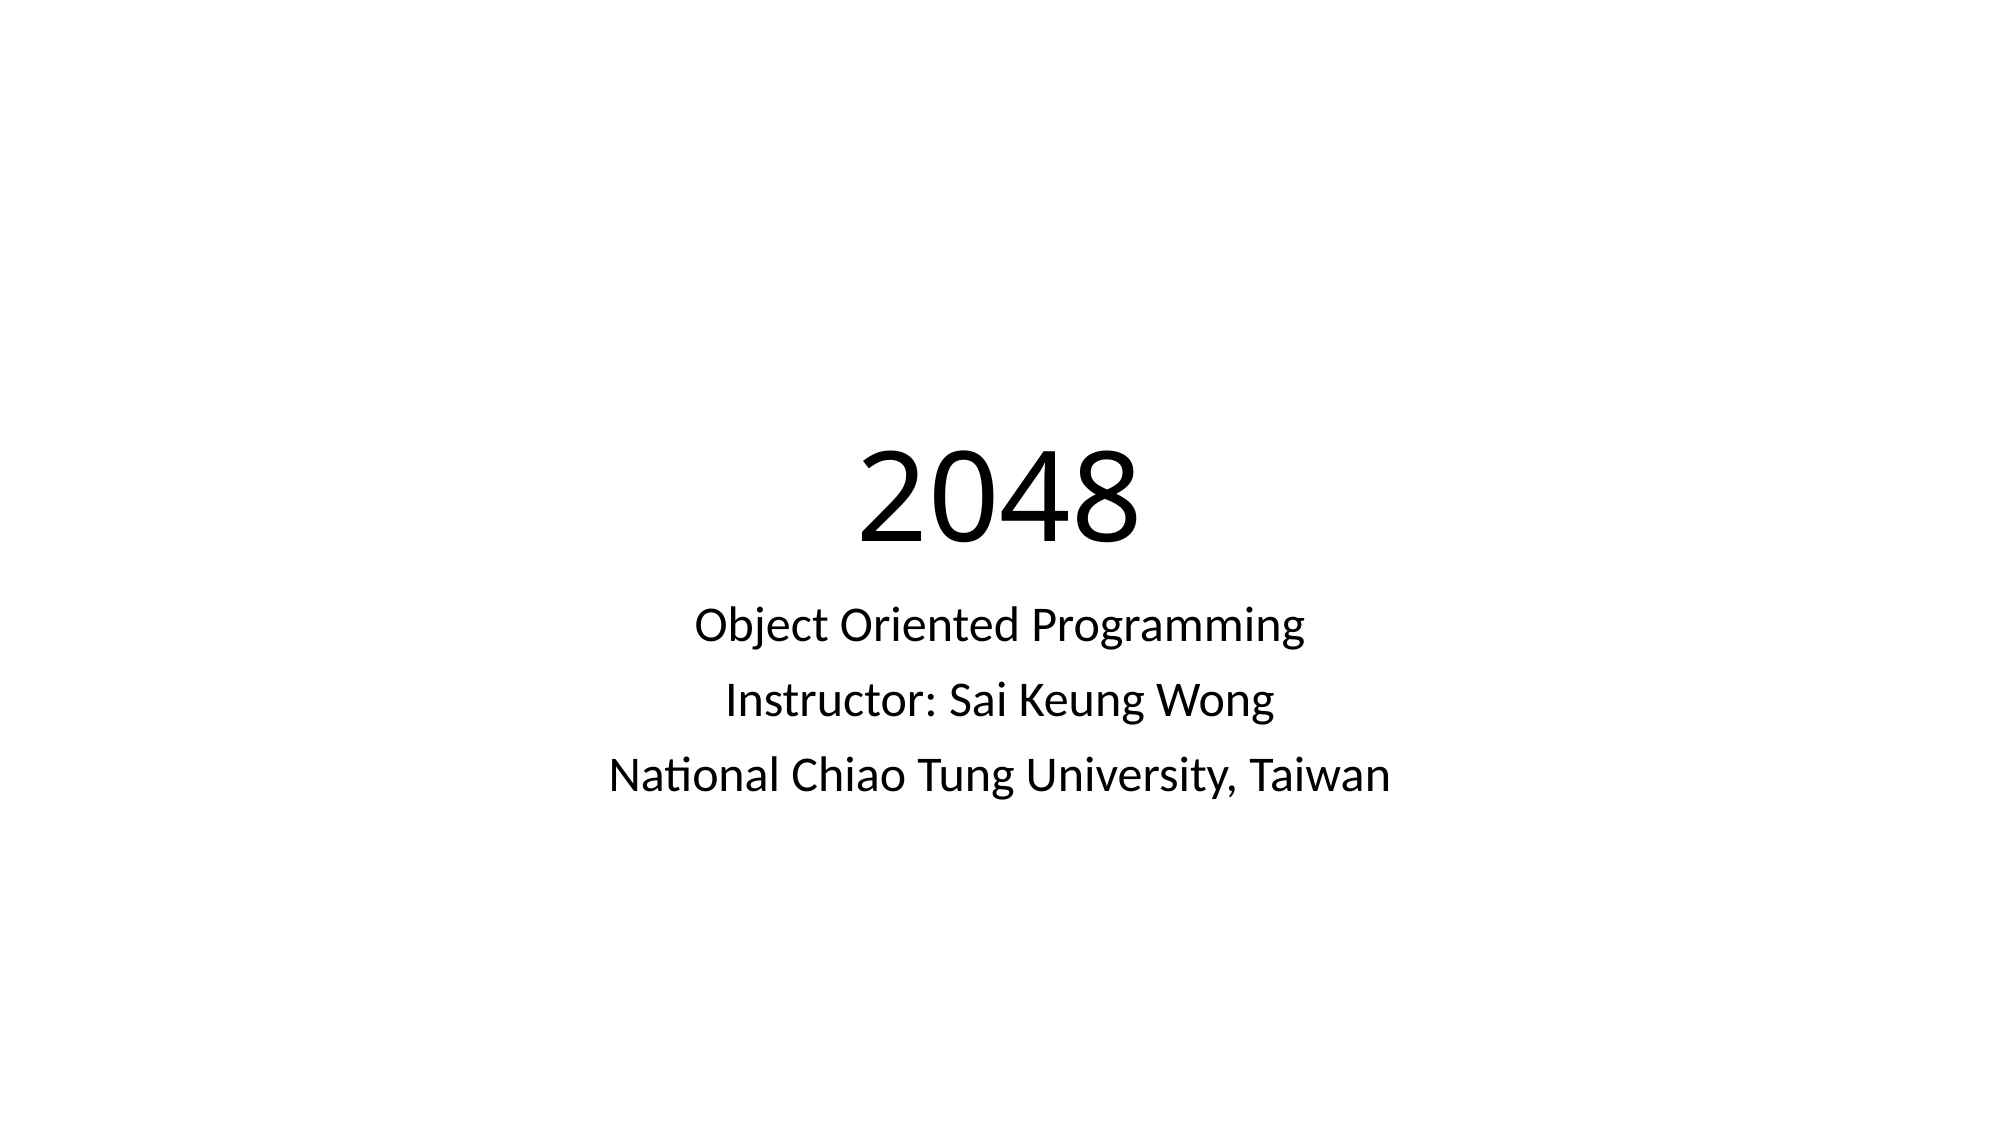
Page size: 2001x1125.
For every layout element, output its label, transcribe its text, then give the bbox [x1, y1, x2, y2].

title 2048 [249, 184, 1750, 576]
subtitle Object Oriented Programming Instructor: Sai Keung Wong National Chiao Tung University, Taiwan [249, 590, 1750, 863]
